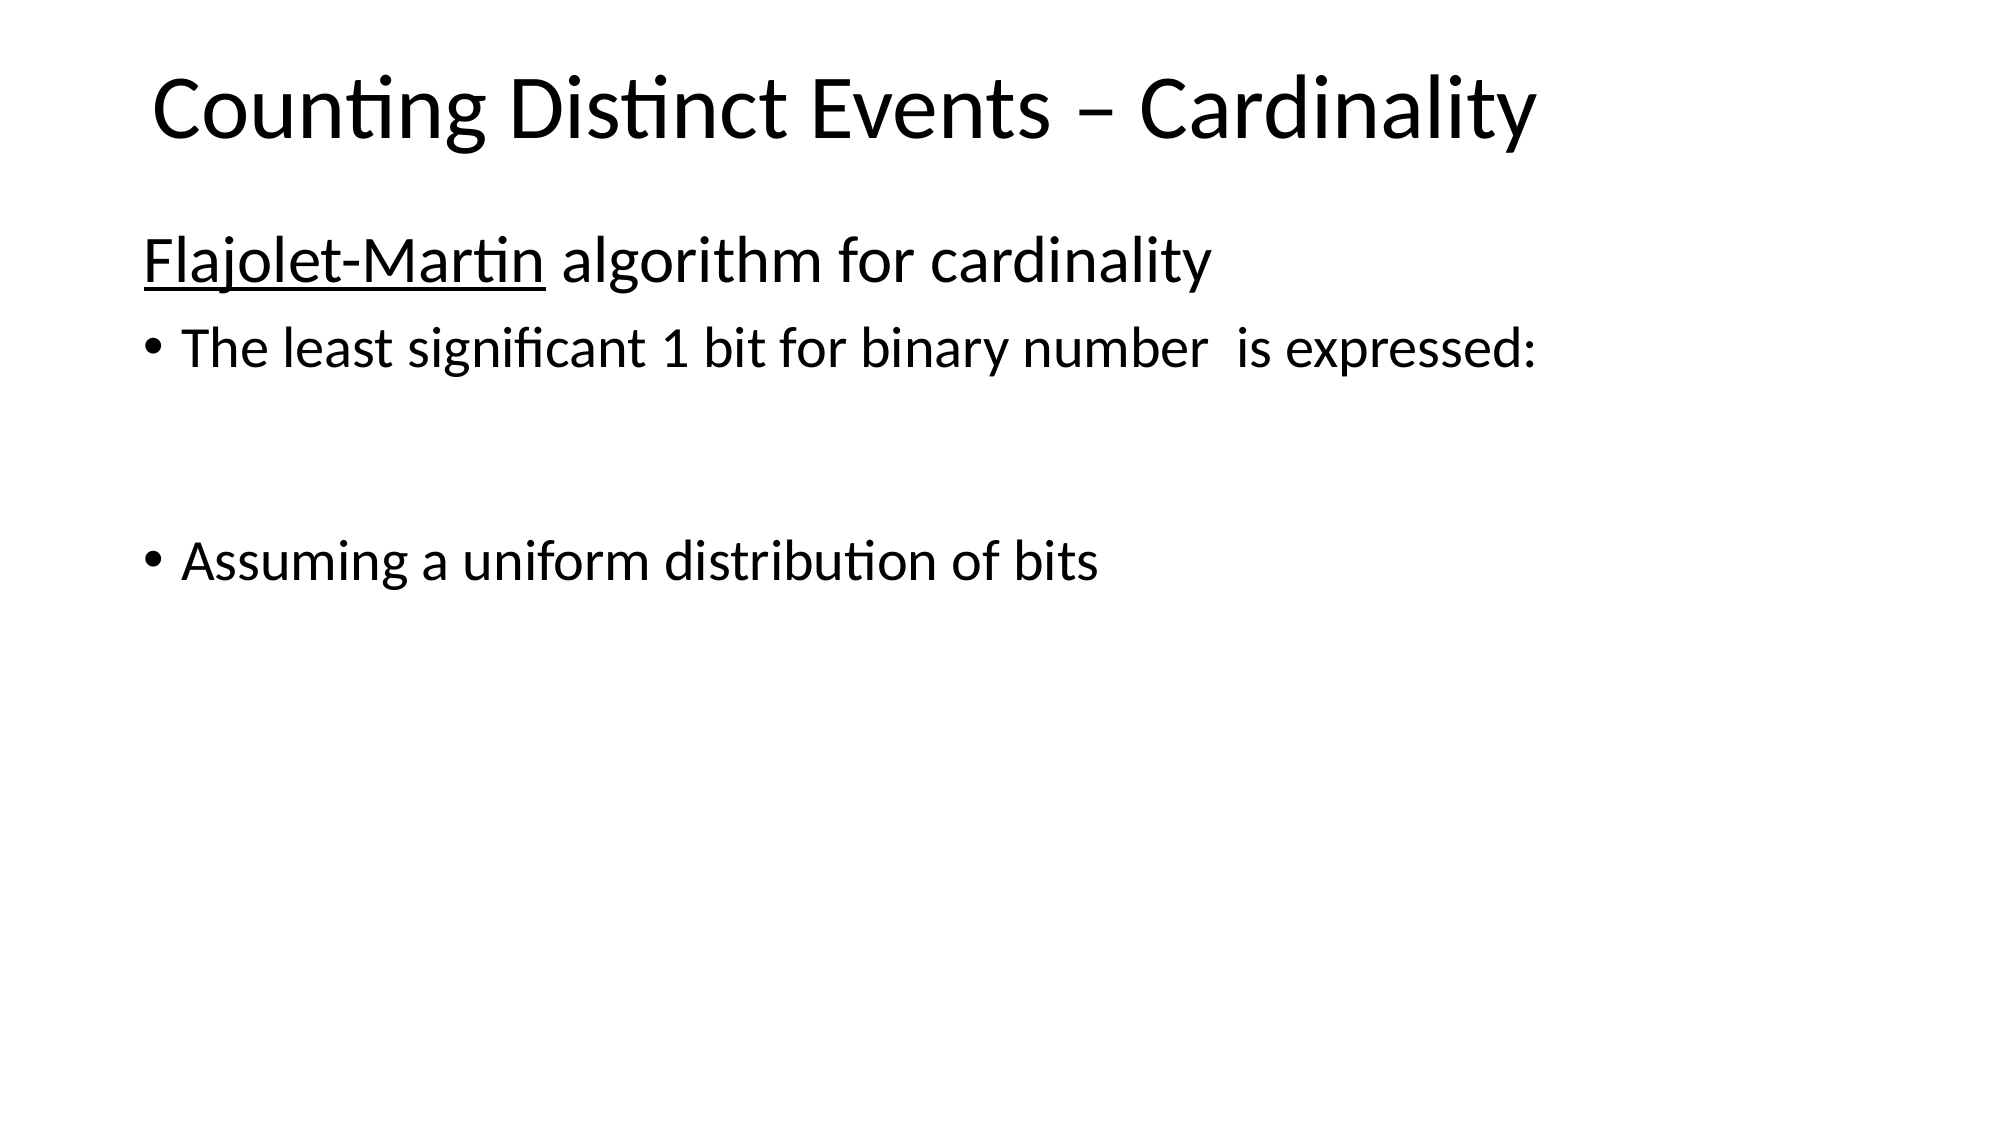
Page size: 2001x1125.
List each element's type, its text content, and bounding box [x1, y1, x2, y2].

text_box Counting Distinct Events – Cardinality [137, 0, 1863, 218]
